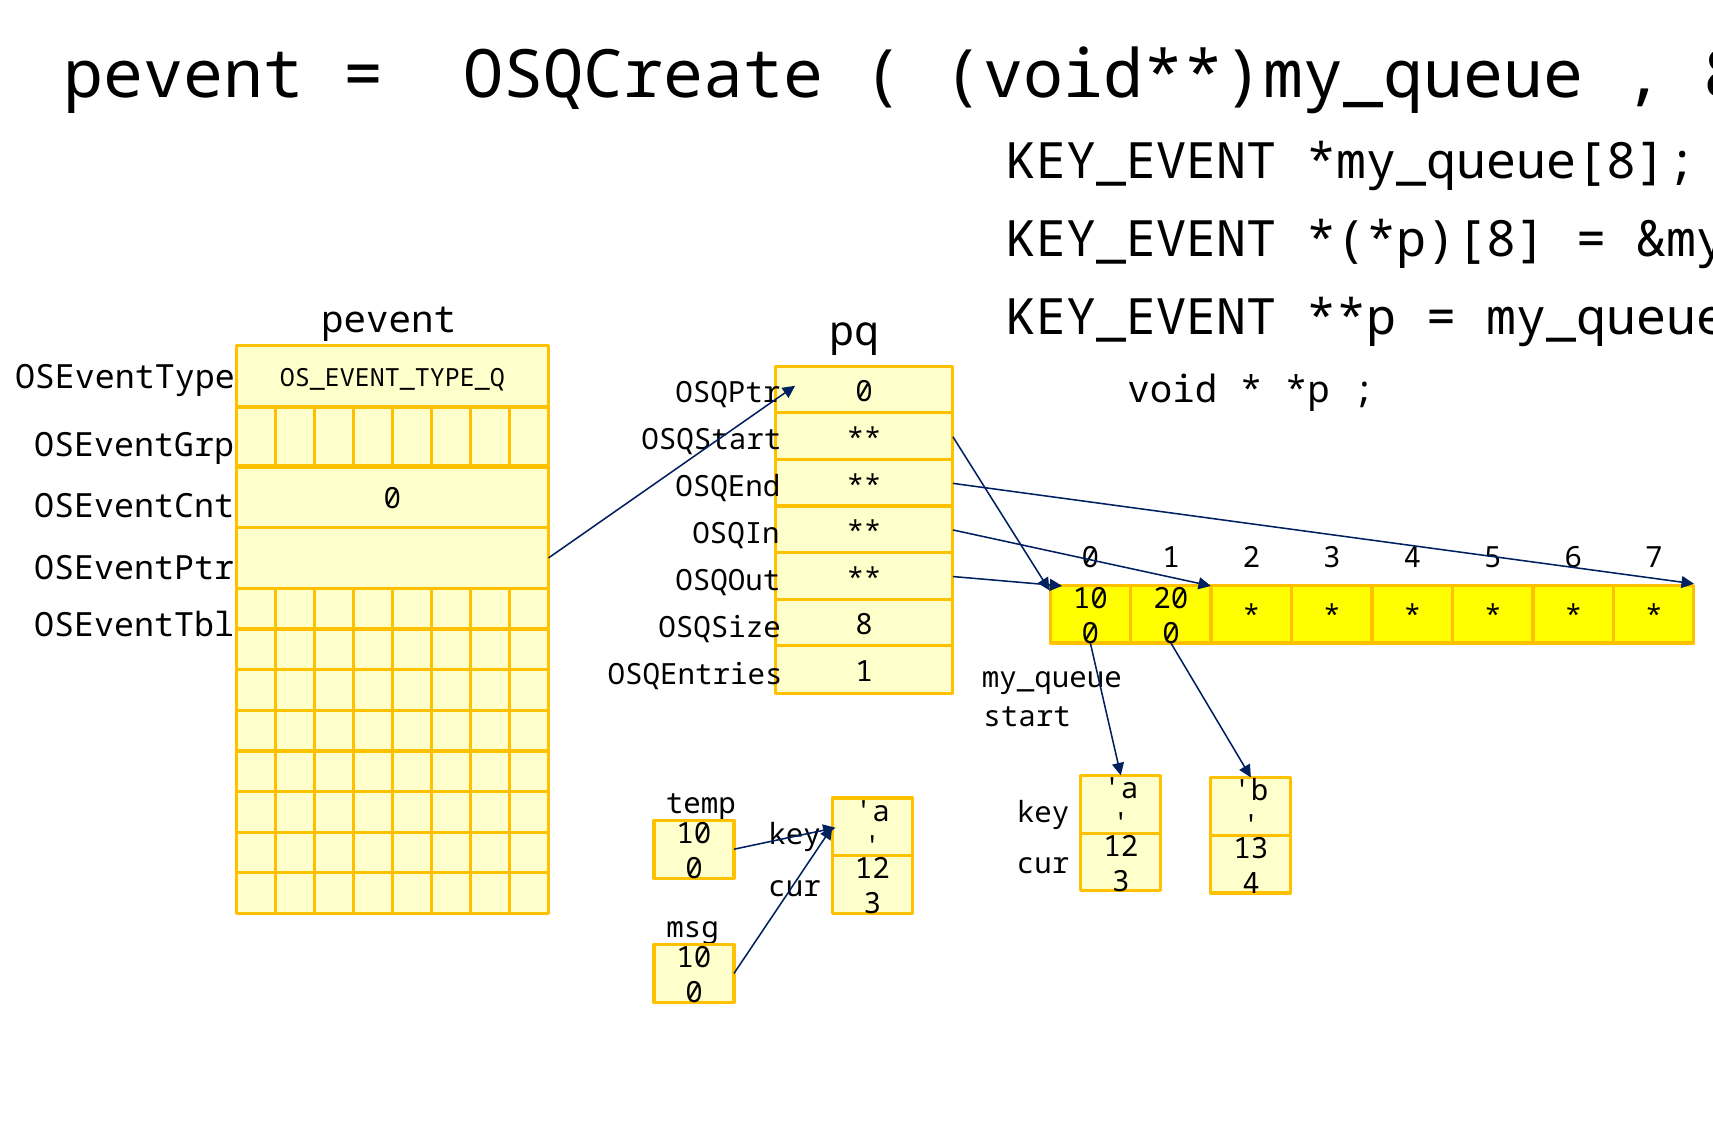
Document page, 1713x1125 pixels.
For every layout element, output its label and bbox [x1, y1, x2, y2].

text_box [49, 0, 1713, 418]
text_box [0, 273, 1696, 914]
text_box [651, 766, 914, 1004]
text_box [814, 281, 894, 362]
